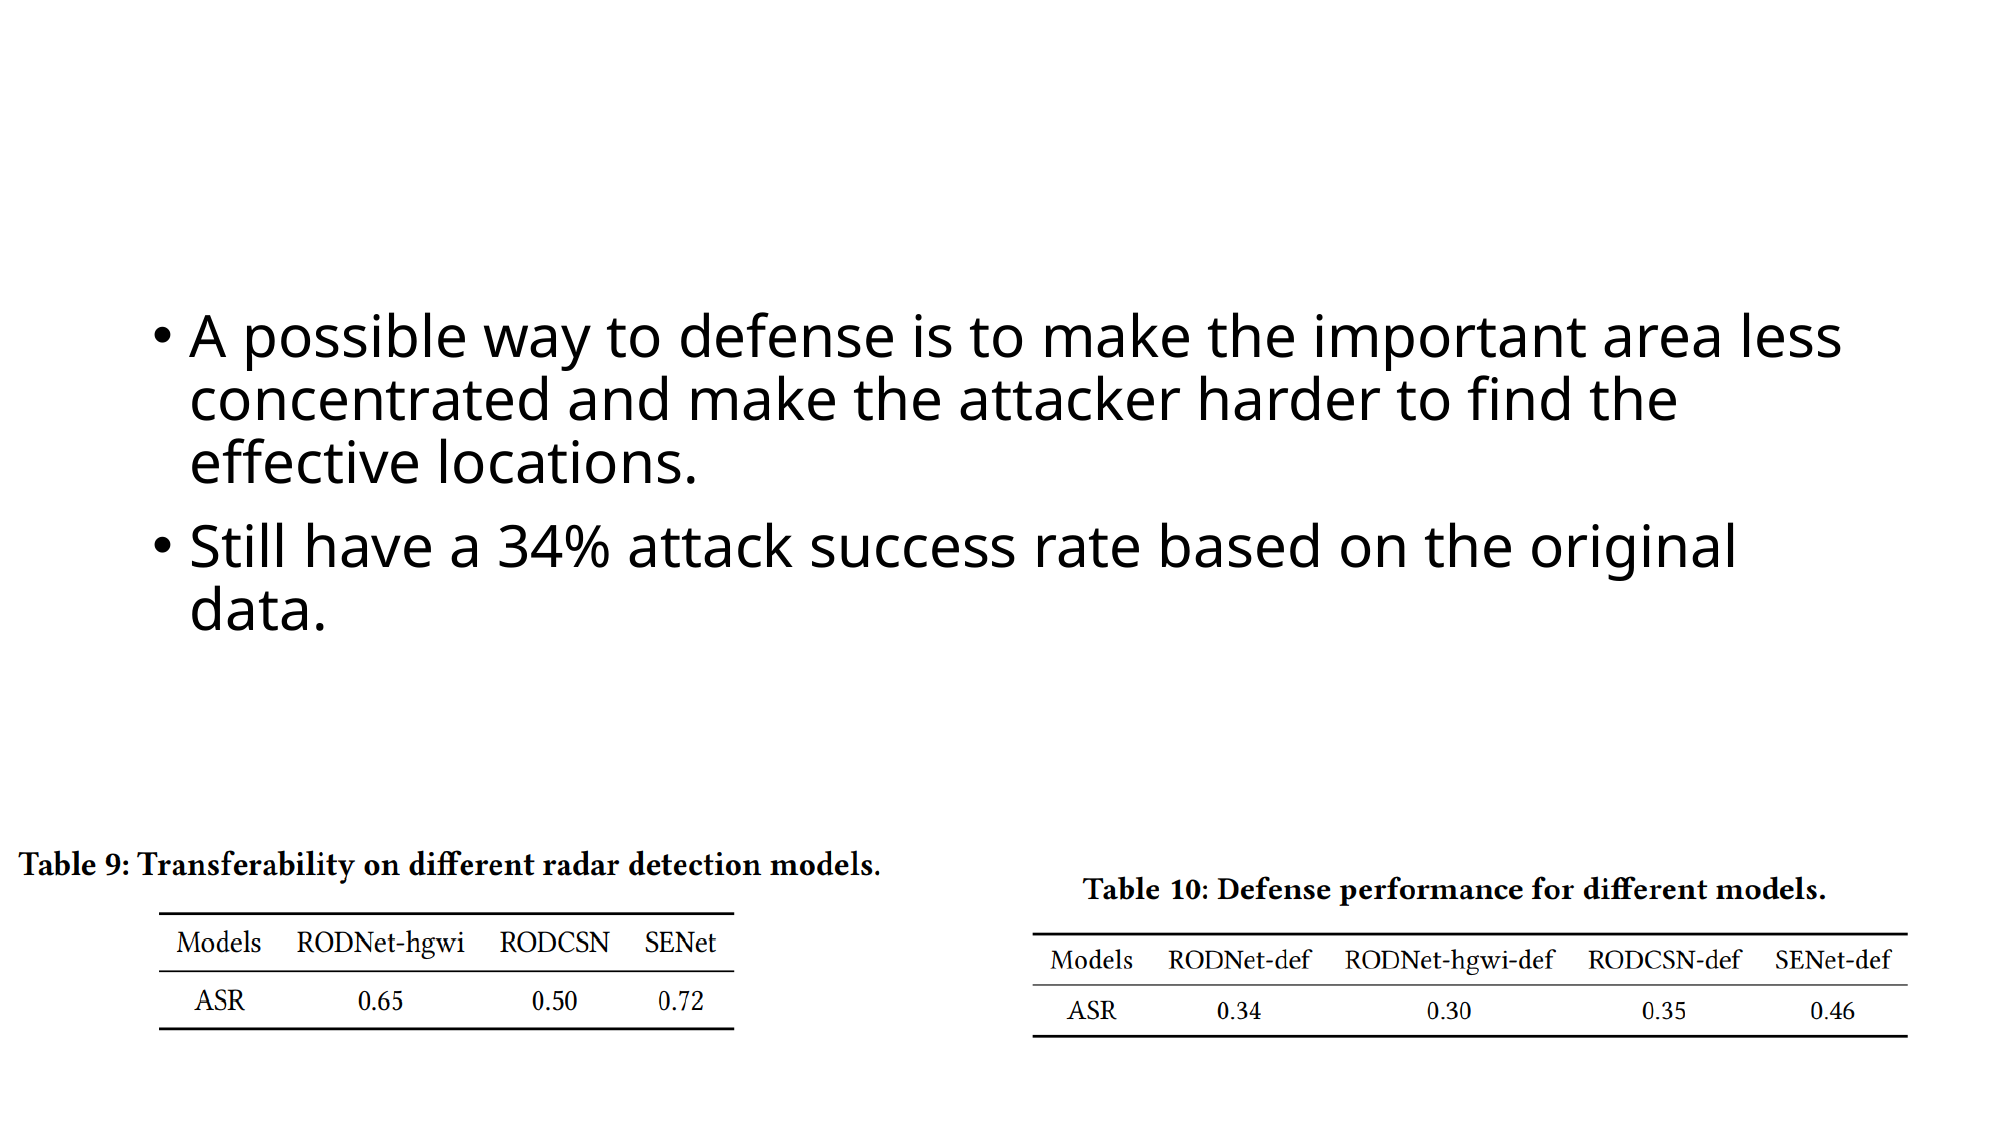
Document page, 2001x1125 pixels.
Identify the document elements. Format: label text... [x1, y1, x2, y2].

picture [0, 839, 1971, 1082]
list A possible way to defense is to make the important area less concentrated and make the attacker harder to find the effective locations. Still have a 34% attack success rate based on the original data. [137, 299, 1863, 839]
